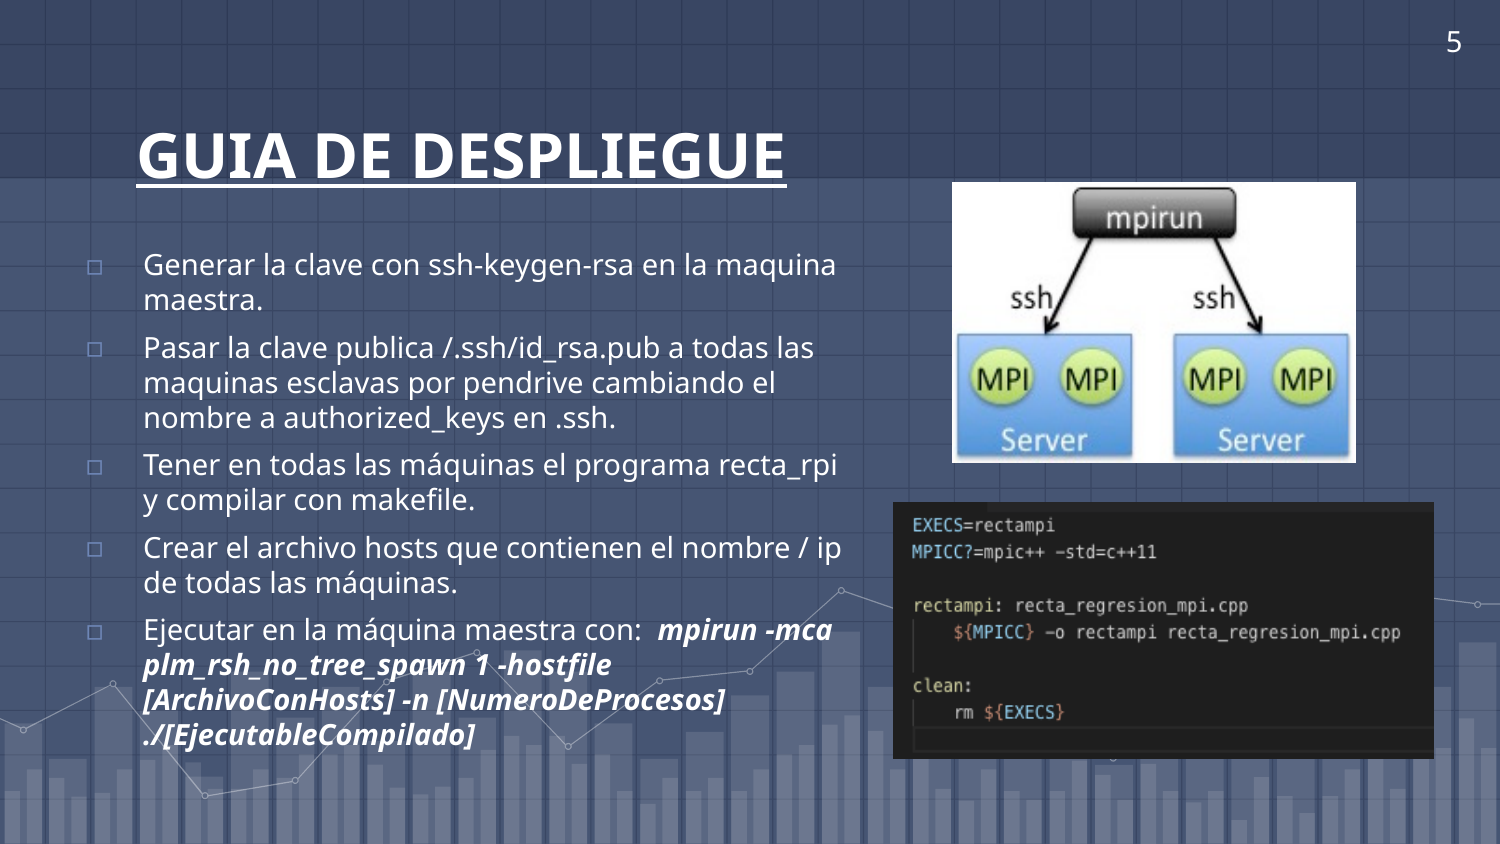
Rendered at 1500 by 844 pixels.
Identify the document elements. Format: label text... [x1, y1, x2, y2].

list Generar la clave con ssh-keygen-rsa en la maquina maestra. Pasar la clave publica /.ssh/id_rsa.pub a todas las maquinas esclavas por pendrive cambiando el nombre a authorized_keys en .ssh. Tener en todas las máquinas el programa recta_rpi y compilar con makefile. Crear el archivo hosts que contienen el nombre / ip de todas las máquinas. Ejecutar en la máquina maestra con: mpirun -mca plm_rsh_no_tree_spawn 1 -hostfile [ArchivoConHosts] -n [NumeroDeProcesos] ./[EjecutableCompilado] [53, 231, 868, 759]
picture [893, 501, 1434, 759]
picture [952, 181, 1357, 463]
title GUIA DE DESPLIEGUE [121, 65, 1383, 207]
slide_number 5 [1408, 0, 1500, 88]
